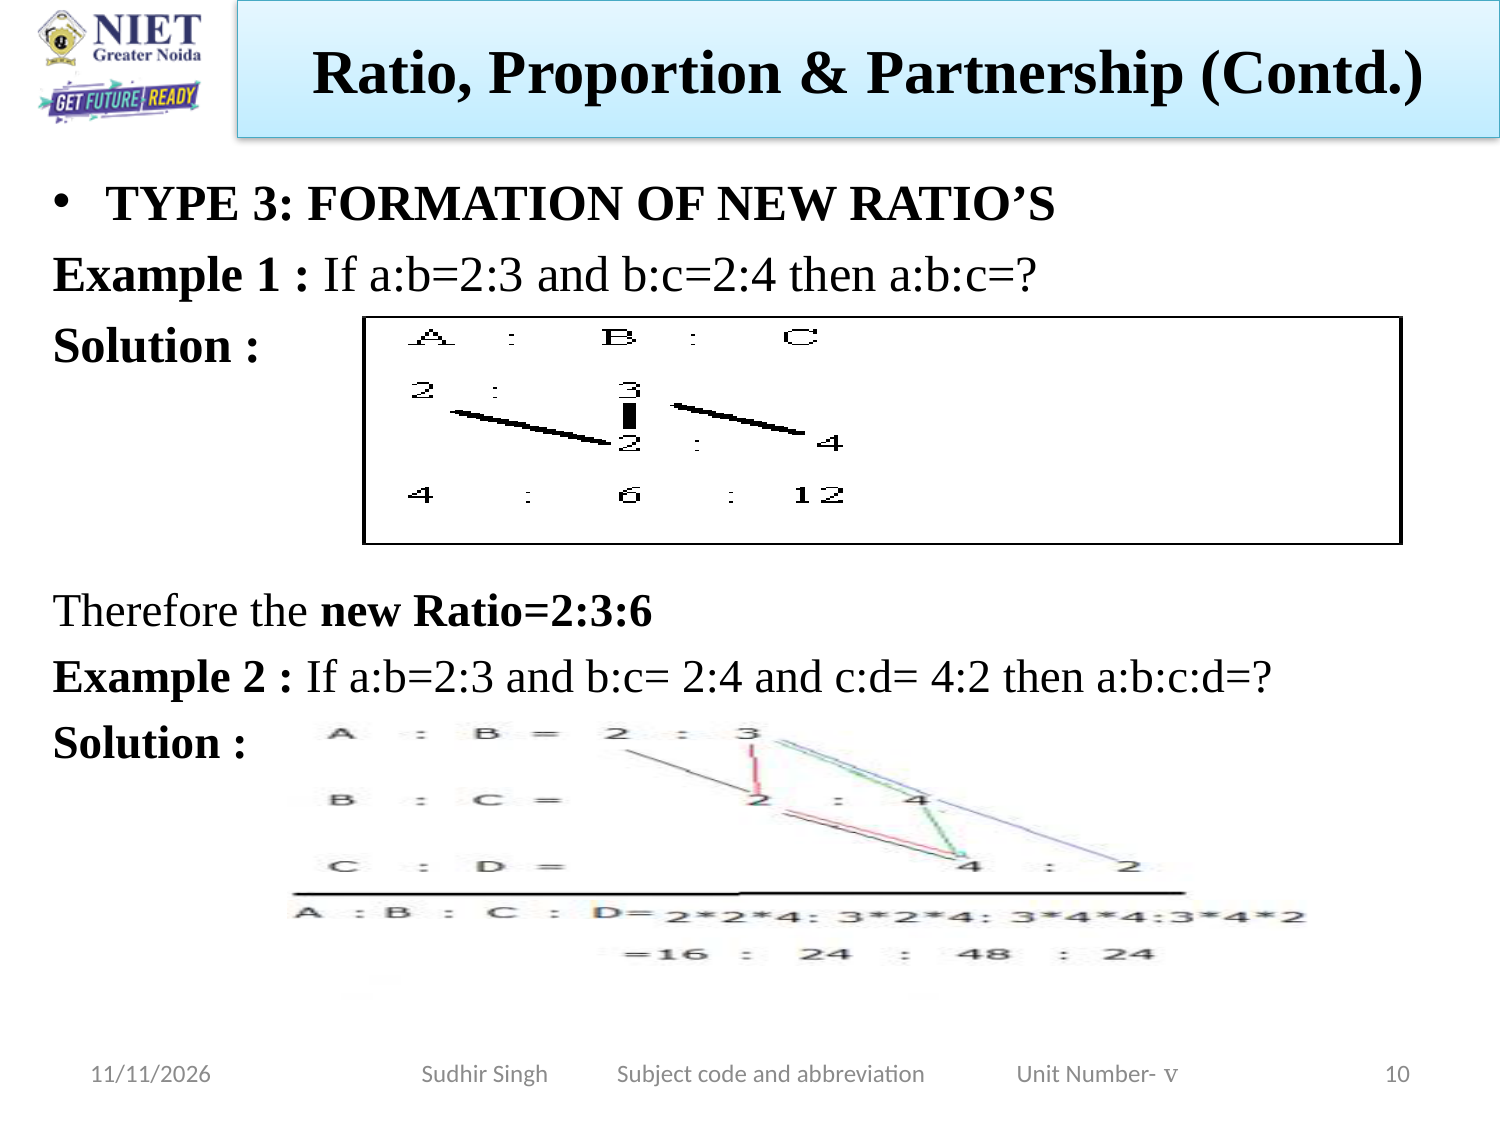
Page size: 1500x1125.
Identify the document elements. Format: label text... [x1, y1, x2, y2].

picture [337, 312, 1426, 551]
footer Sudhir Singh Subject code and abbreviation Unit Number- ⅴ [249, 1042, 1074, 1103]
title Ratio, Proportion & Partnership (Contd.) [238, 0, 1500, 138]
picture [287, 712, 1351, 1001]
list TYPE 3: FORMATION OF NEW RATIO’S Example 1 : If a:b=2:3 and b:c=2:4 then a:b:c=? Solution : Therefore the new Ratio=2:3:6 Example 2 : If a:b=2:3 and b:c= 2:4 and c:d= 4:2 then a:b:c:d=? Solution : [37, 162, 1463, 1025]
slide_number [75, 1042, 249, 1103]
slide_number 10 [1074, 1042, 1425, 1103]
picture [0, 0, 238, 135]
